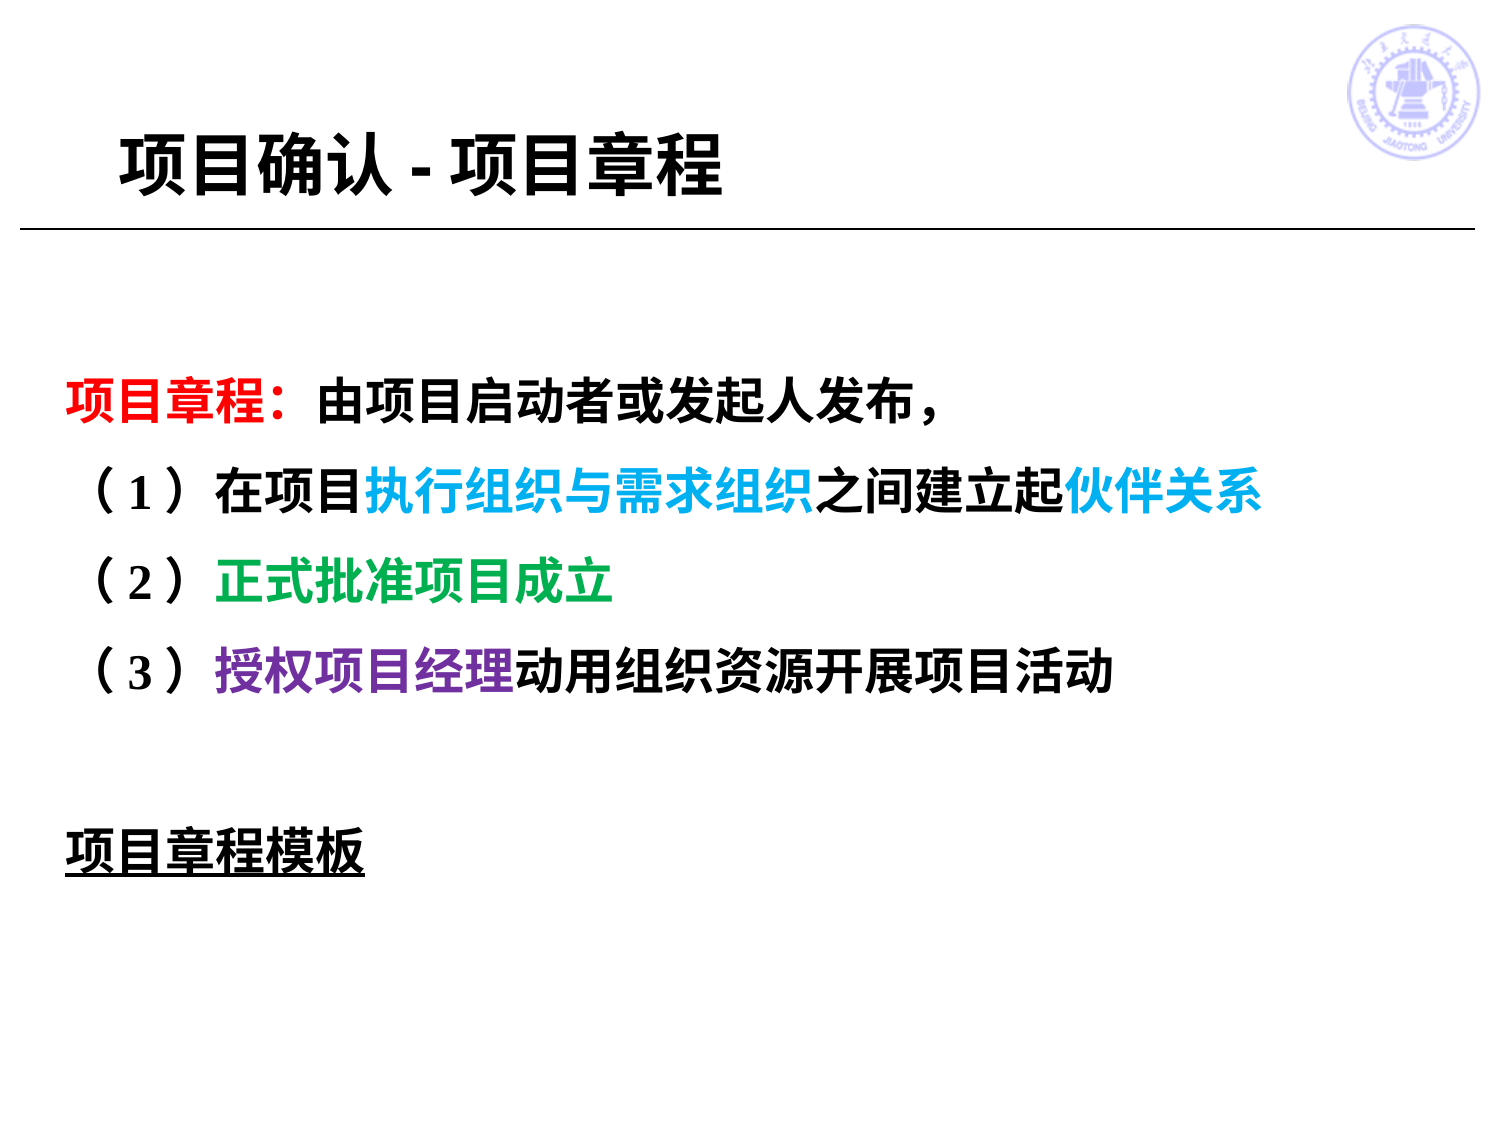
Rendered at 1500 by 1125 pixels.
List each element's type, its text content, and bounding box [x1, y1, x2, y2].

title 项目确认-项目章程 [103, 60, 1398, 278]
list 项目章程：由项目启动者或发起人发布， （1）在项目执行组织与需求组织之间建立起伙伴关系 （2）正式批准项目成立 （3）授权项目经理动用组织资源开展项目活动 项目章程模板 [50, 331, 1449, 867]
